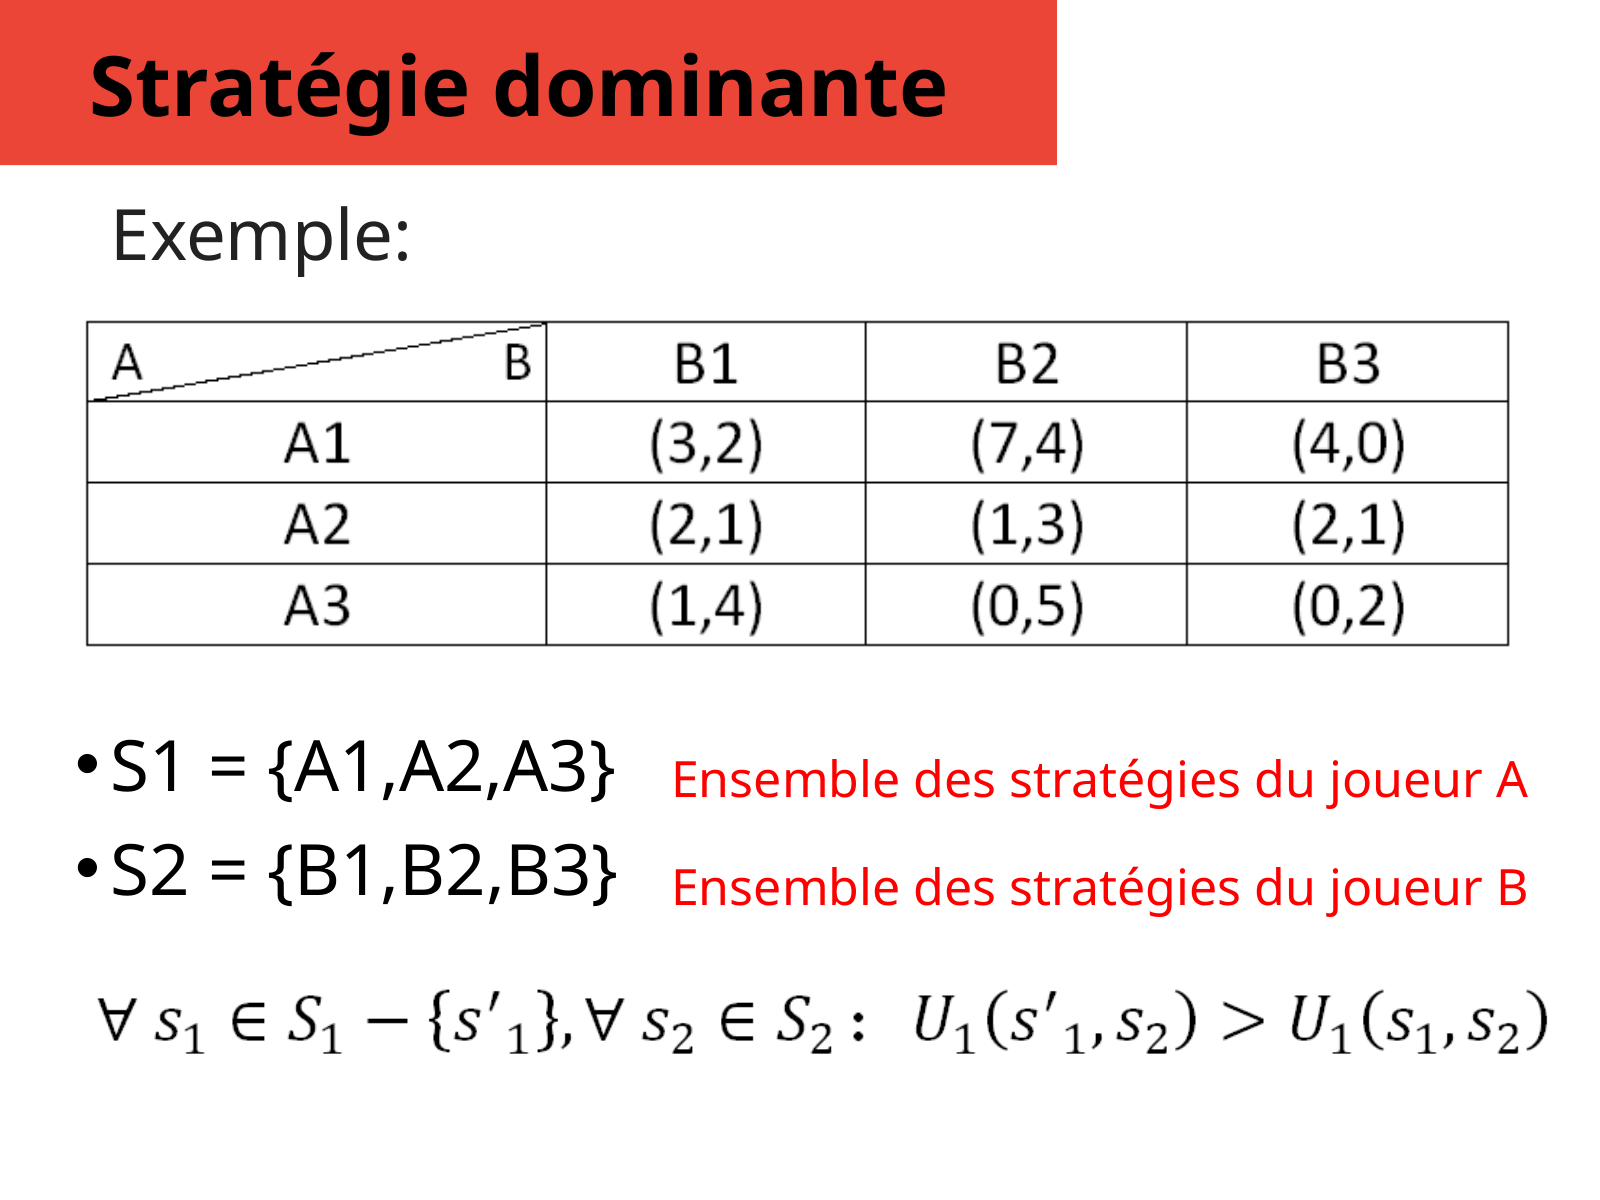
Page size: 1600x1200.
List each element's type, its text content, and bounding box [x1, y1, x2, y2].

text_box S1 = {A1,A2,A3} S2 = {B1,B2,B3} [0, 623, 1586, 910]
text_box Ensemble des stratégies du joueur A [600, 717, 1586, 808]
picture [64, 295, 1536, 672]
text_box Stratégie dominante [0, 0, 1059, 167]
text_box Exemple: [0, 189, 1586, 275]
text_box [91, 939, 1551, 1068]
text_box Ensemble des stratégies du joueur B [600, 825, 1586, 916]
